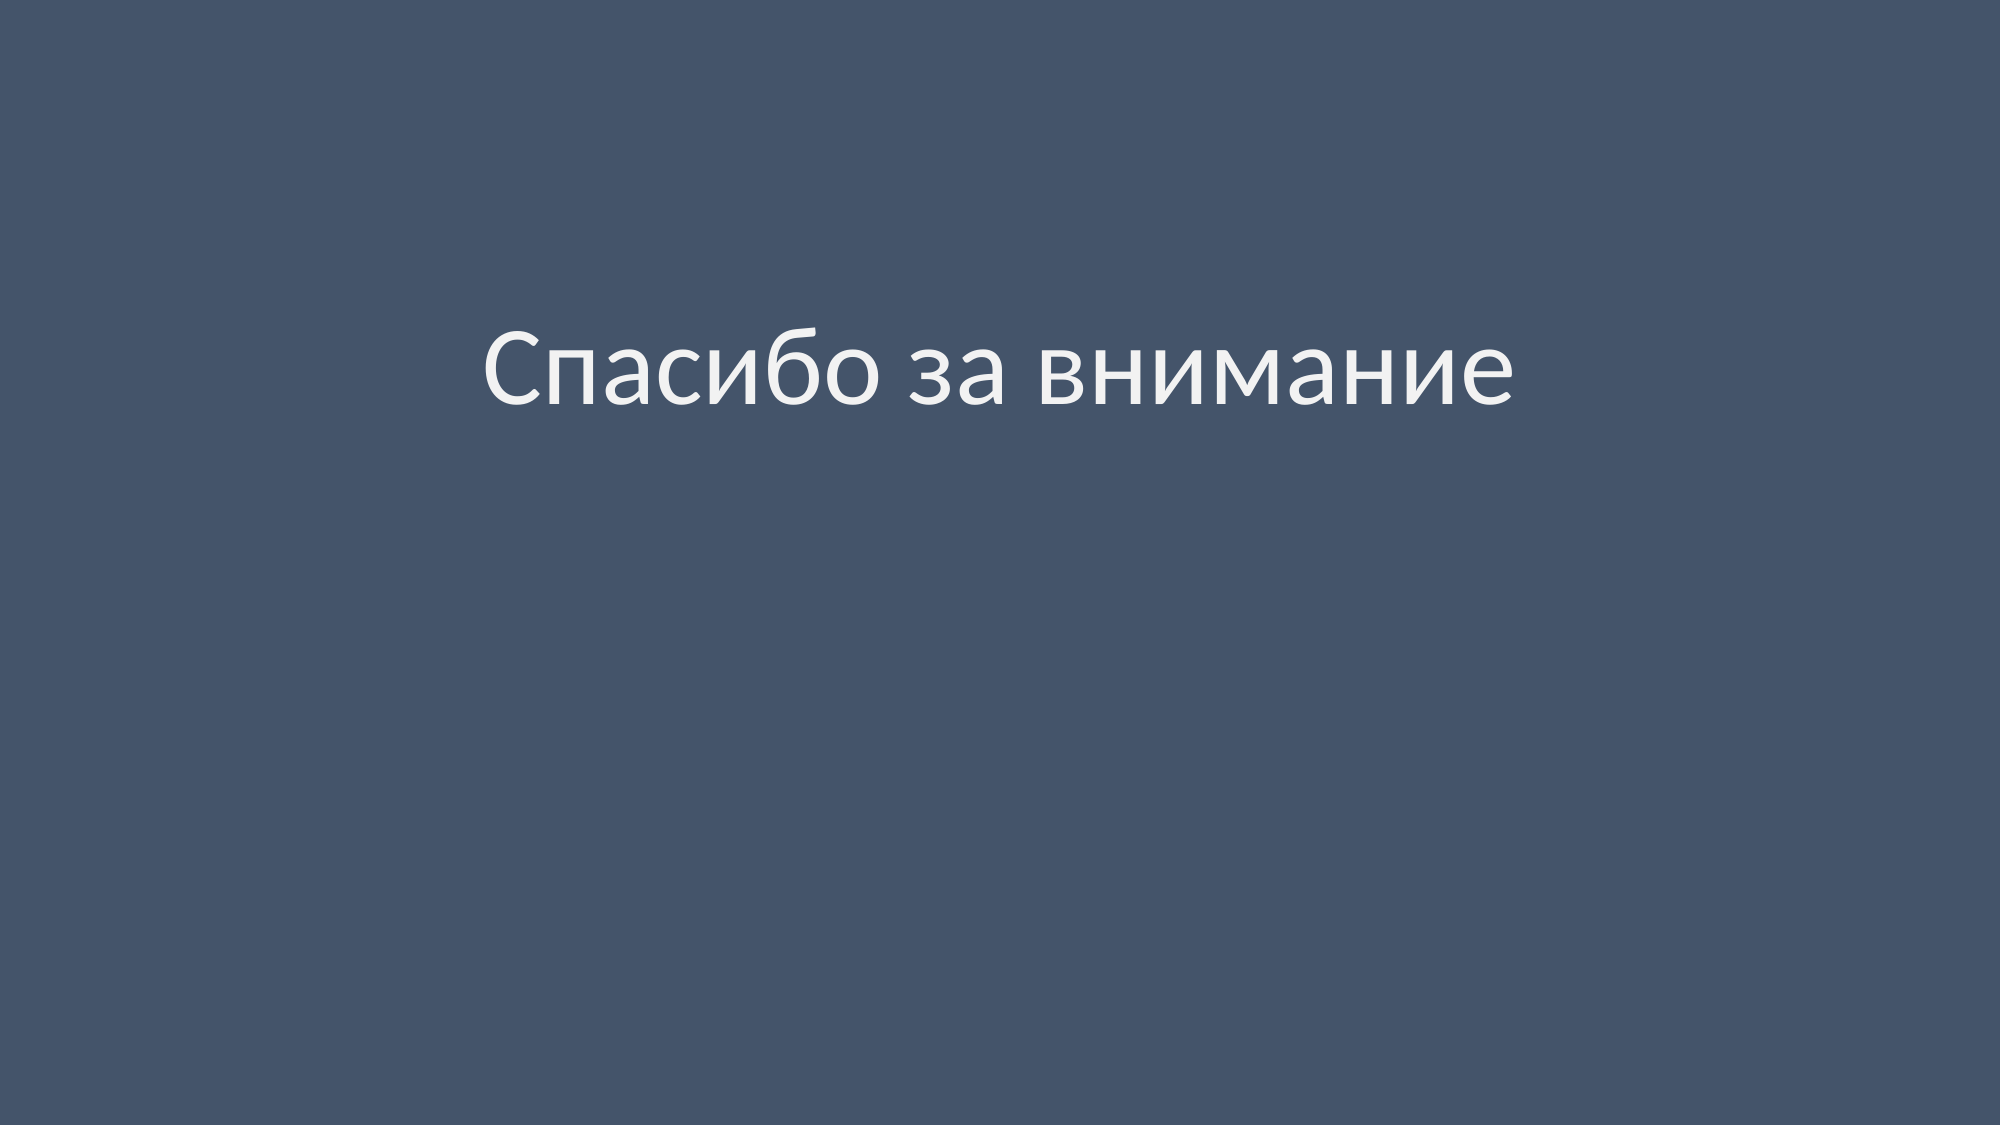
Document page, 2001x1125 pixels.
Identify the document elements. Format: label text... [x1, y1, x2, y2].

list Спасибо за внимание [137, 299, 1863, 1014]
